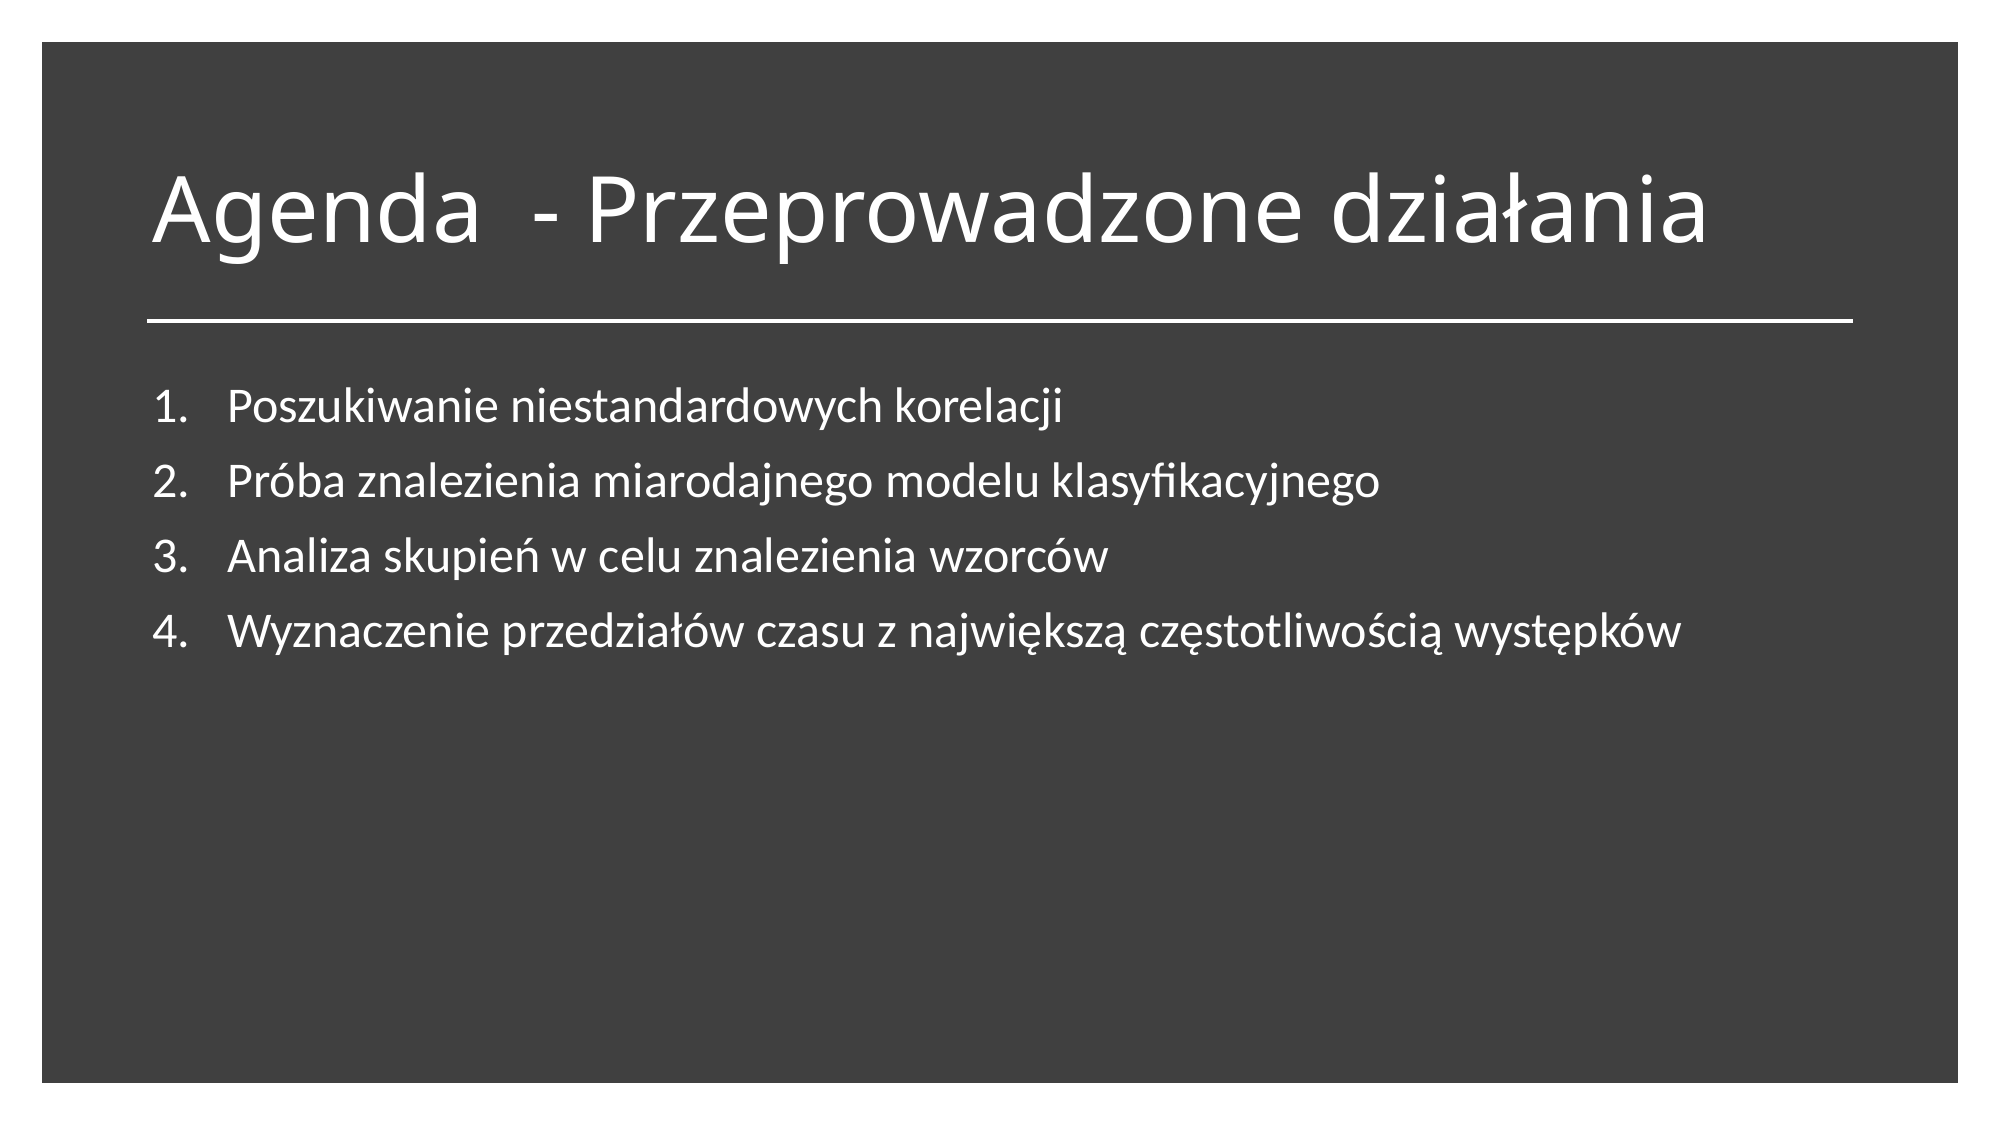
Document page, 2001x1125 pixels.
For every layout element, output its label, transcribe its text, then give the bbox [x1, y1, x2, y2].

text_box [52, 51, 1948, 1073]
list Poszukiwanie niestandardowych korelacji Próba znalezienia miarodajnego modelu klasyfikacyjnego Analiza skupień w celu znalezienia wzorców Wyznaczenie przedziałów czasu z największą częstotliwością występków [137, 372, 1863, 973]
title Agenda - Przeprowadzone działania [137, 103, 1863, 322]
